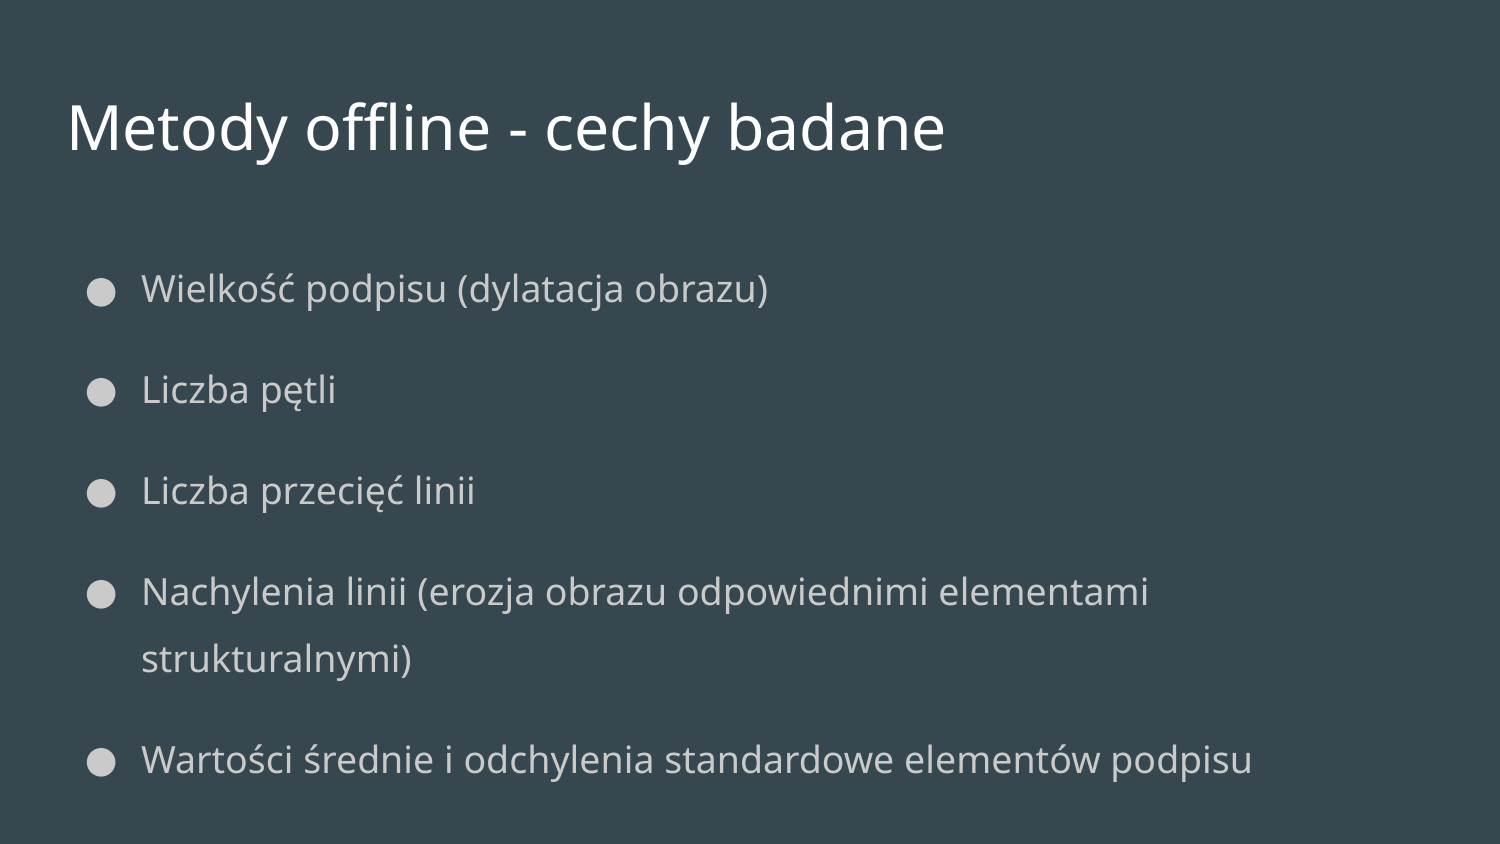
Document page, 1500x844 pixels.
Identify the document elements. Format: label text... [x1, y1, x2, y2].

list Wielkość podpisu (dylatacja obrazu) Liczba pętli Liczba przecięć linii Nachylenia linii (erozja obrazu odpowiednimi elementami strukturalnymi) Wartości średnie i odchylenia standardowe elementów podpisu To samo dla każdego segmentu z osobna [51, 227, 1423, 789]
title Metody offline - cechy badane [51, 72, 1449, 167]
